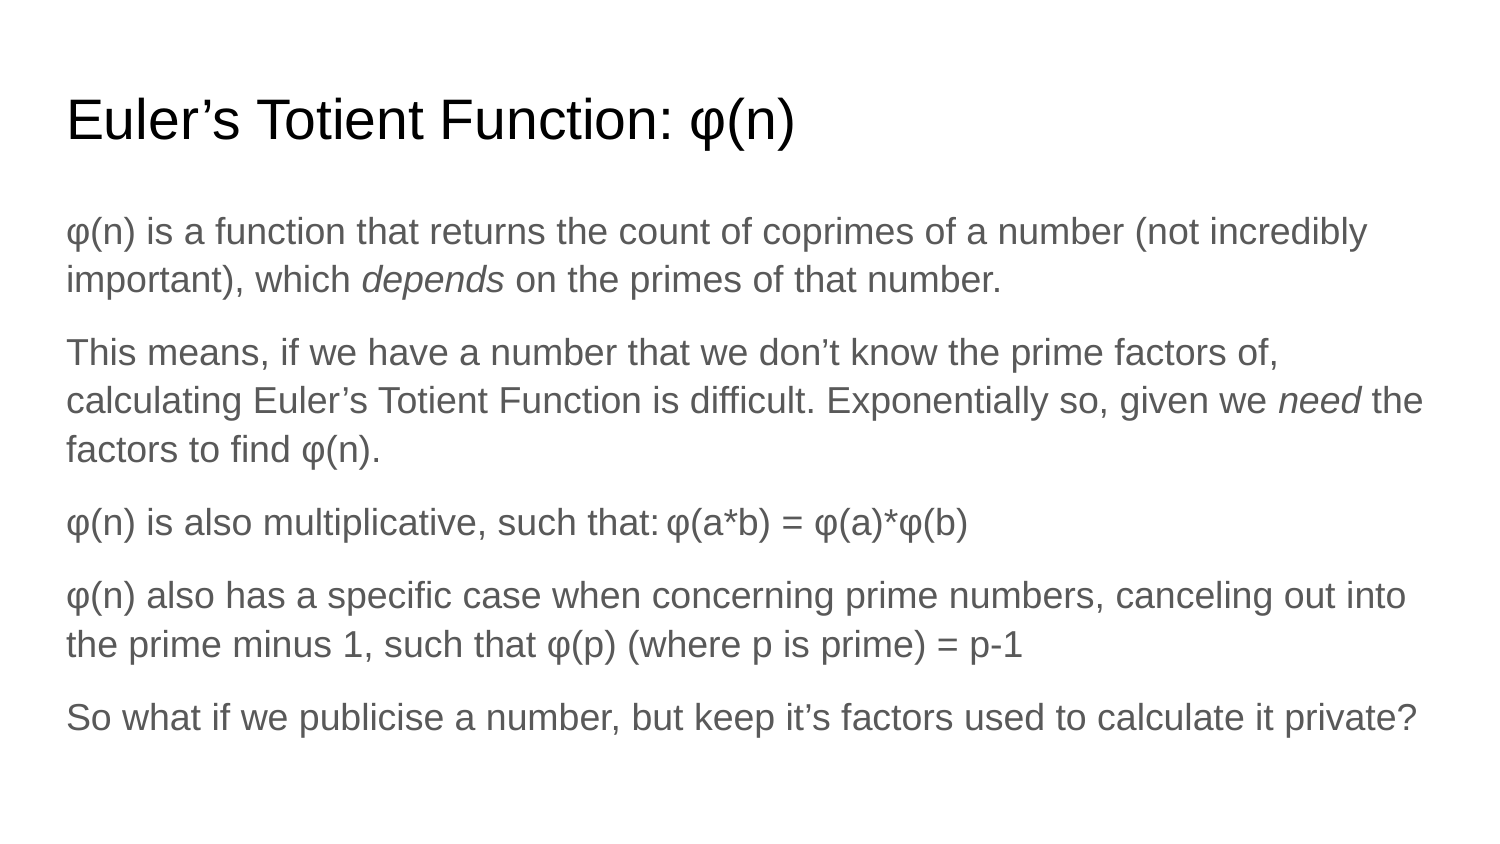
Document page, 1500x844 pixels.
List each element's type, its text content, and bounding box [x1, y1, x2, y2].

list φ(n) is a function that returns the count of coprimes of a number (not incredibly important), which depends on the primes of that number. This means, if we have a number that we don’t know the prime factors of, calculating Euler’s Totient Function is difficult. Exponentially so, given we need the factors to find φ(n). φ(n) is also multiplicative, such that: φ(a*b) = φ(a)*φ(b) φ(n) also has a specific case when concerning prime numbers, canceling out into the prime minus 1, such that φ(p) (where p is prime) = p-1 So what if we publicise a number, but keep it’s factors used to calculate it private? [51, 189, 1449, 844]
title Euler’s Totient Function: φ(n) [51, 72, 1449, 167]
